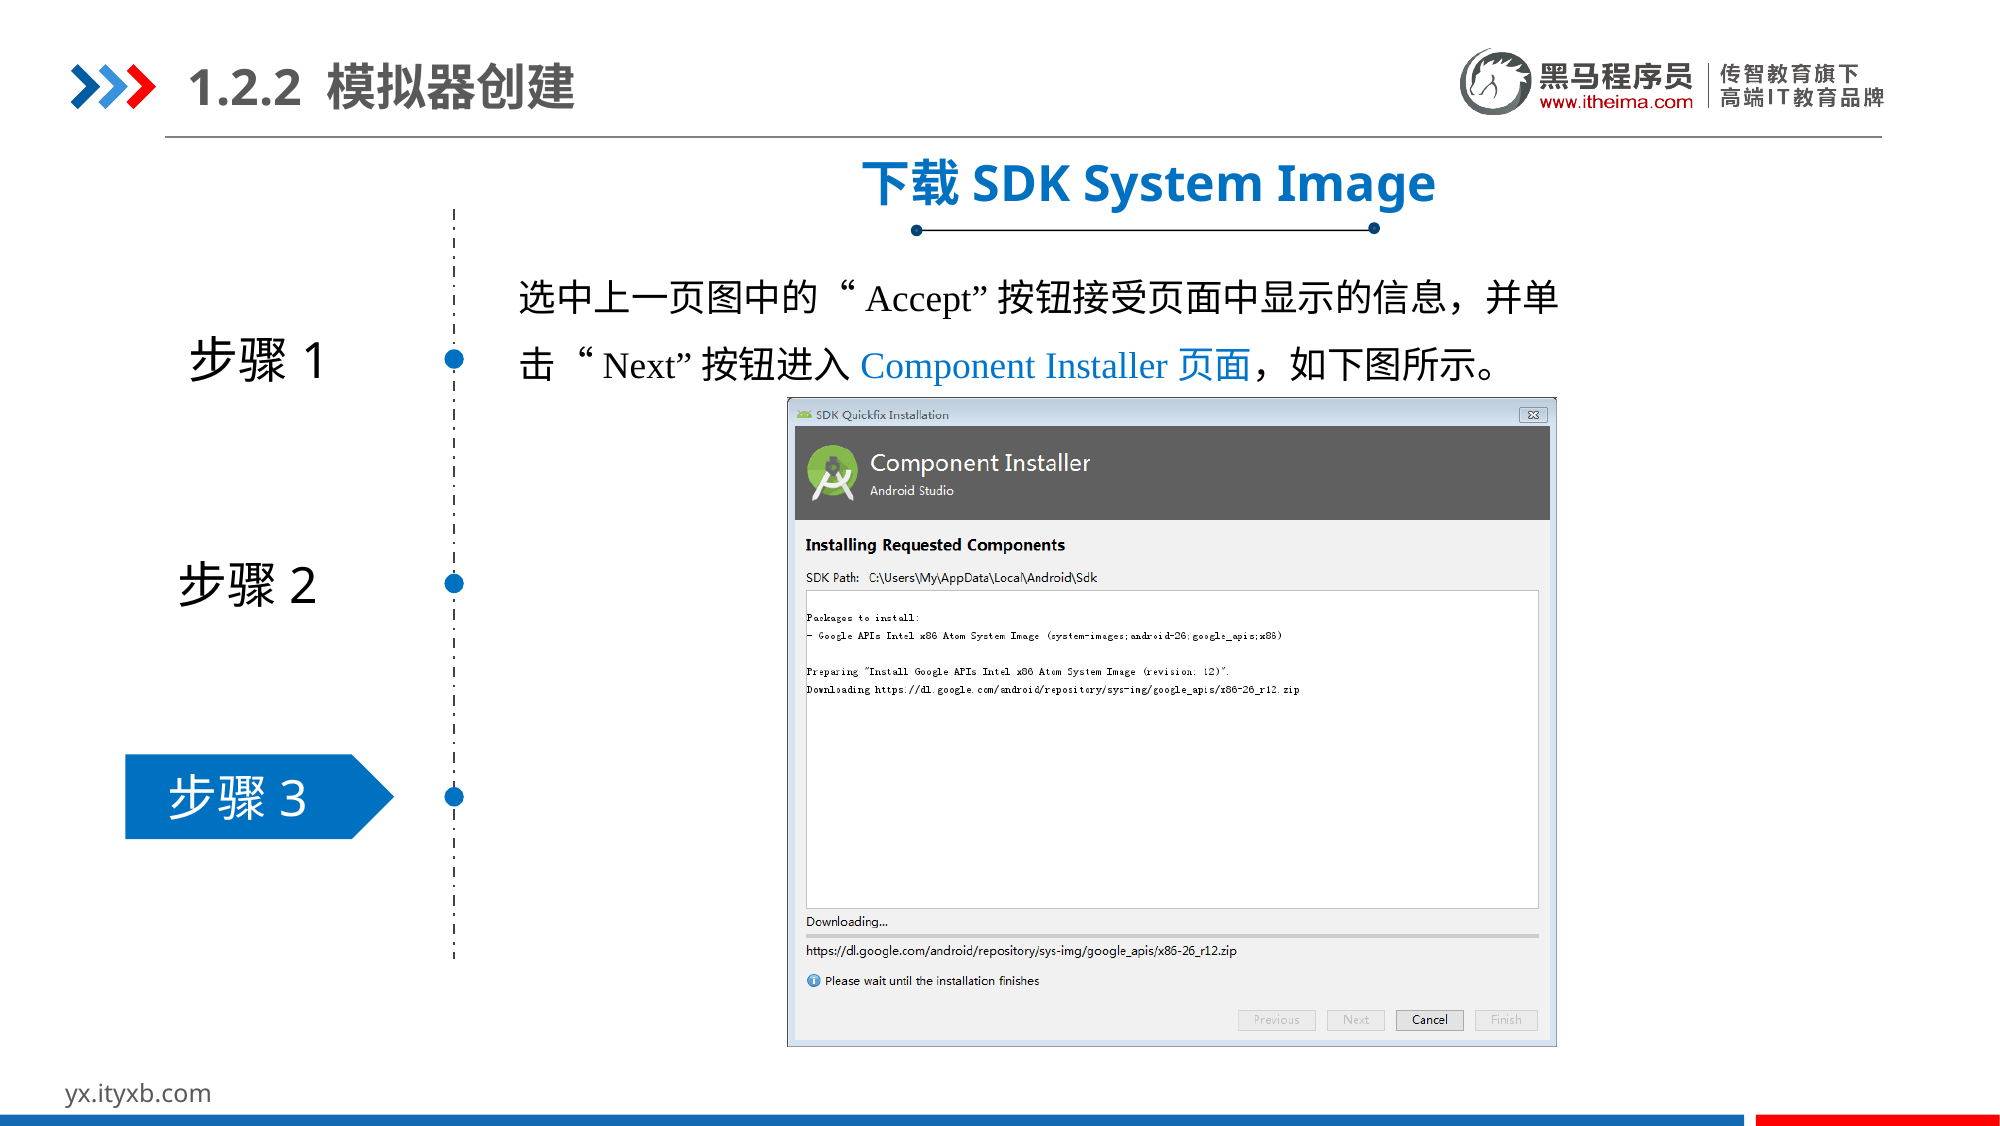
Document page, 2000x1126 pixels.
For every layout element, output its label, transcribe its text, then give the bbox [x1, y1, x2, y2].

text_box 1.2.2 模拟器创建 [187, 43, 1434, 127]
text_box 步骤2 [114, 546, 382, 622]
text_box [459, 572, 466, 595]
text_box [912, 224, 1379, 235]
text_box [442, 786, 449, 808]
text_box [459, 348, 466, 370]
text_box [459, 786, 466, 808]
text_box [115, 754, 395, 840]
text_box 步骤1 [125, 321, 393, 396]
text_box [442, 572, 449, 594]
picture [786, 397, 1558, 1048]
picture [1460, 48, 1887, 115]
text_box 选中上一页图中的“Accept”按钮接受页面中显示的信息，并单击“Next”按钮进入Component Installer页面，如下图所示。 [503, 243, 1792, 394]
text_box 下载SDK System Image [831, 144, 1467, 219]
text_box [442, 348, 449, 370]
